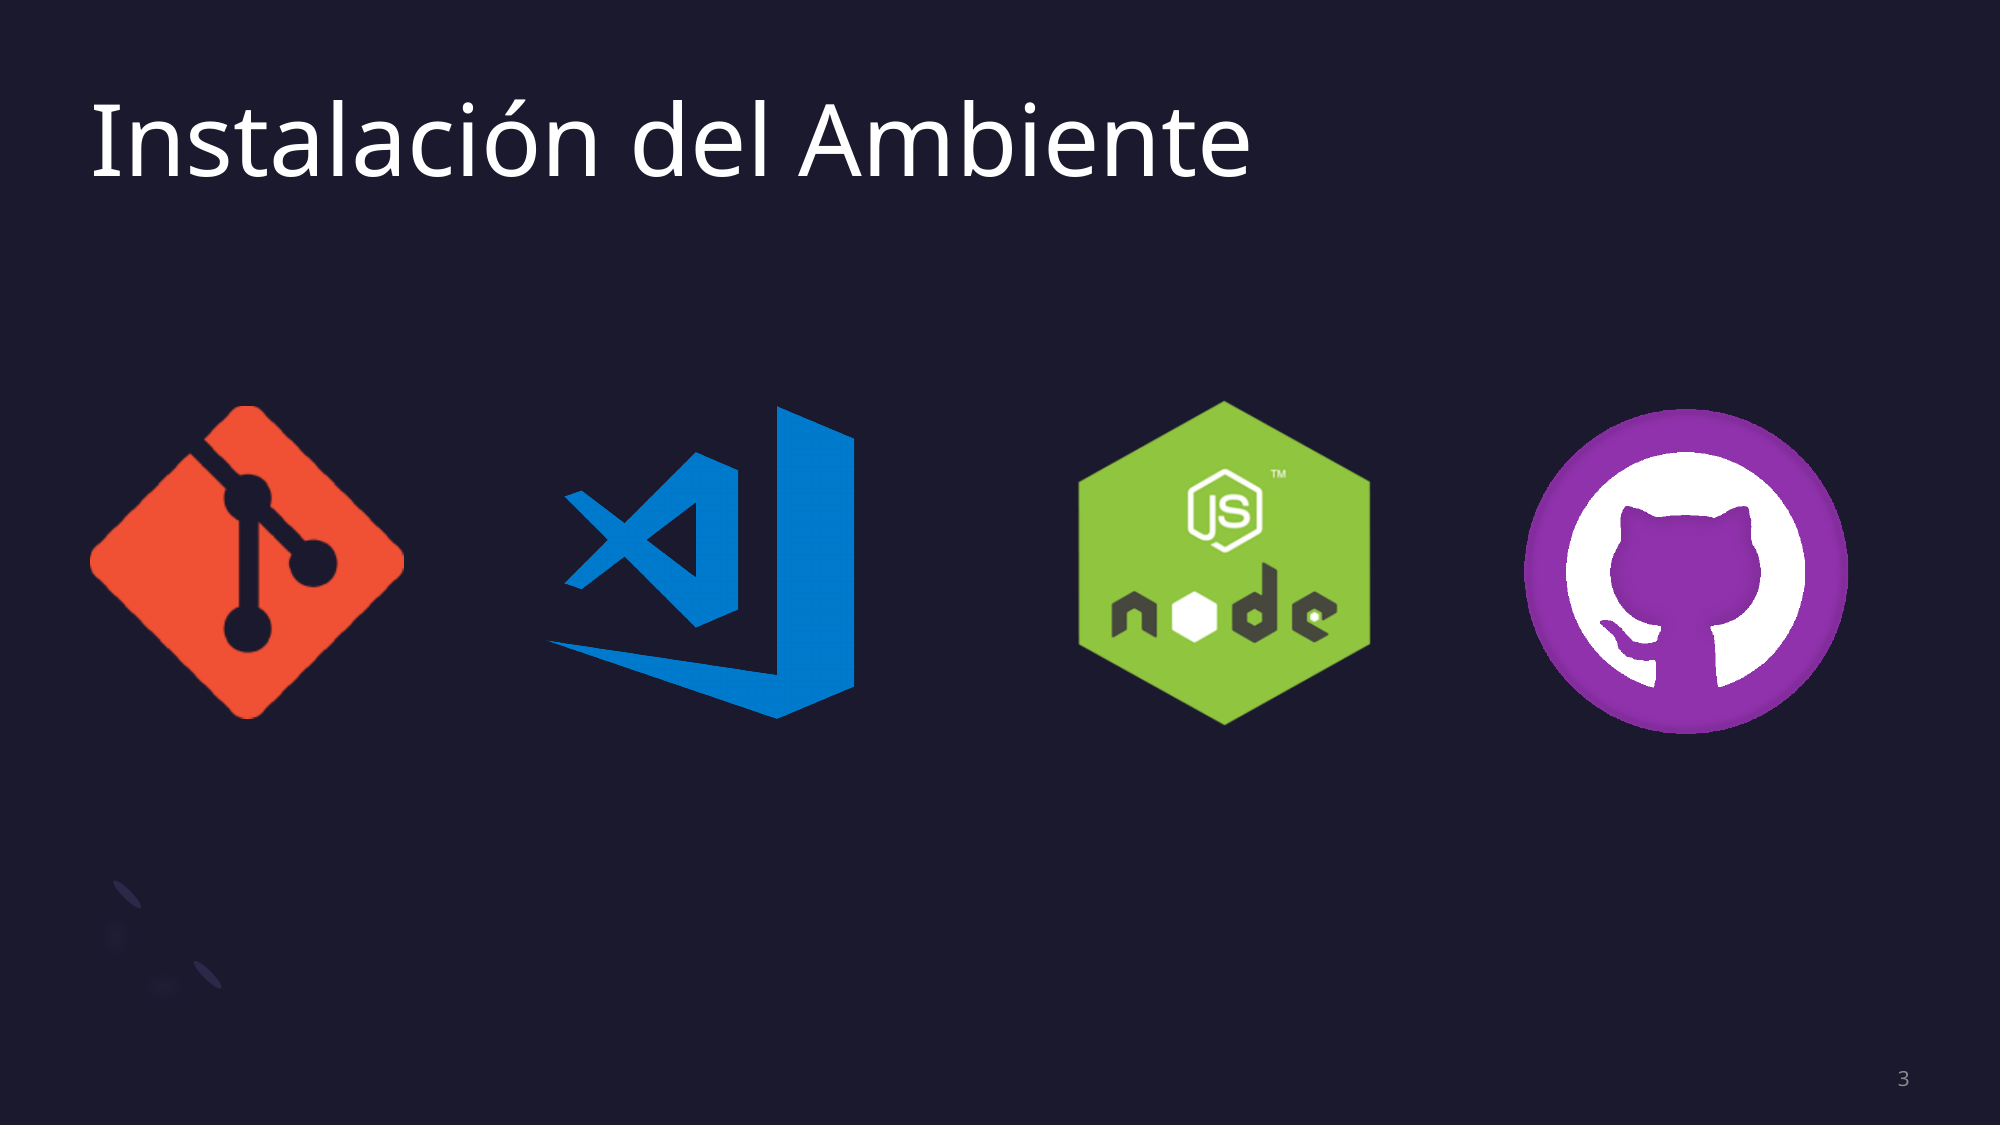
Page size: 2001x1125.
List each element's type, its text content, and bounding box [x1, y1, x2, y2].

picture [90, 406, 404, 719]
picture [904, 330, 1880, 746]
title Instalación del Ambiente [90, 90, 1910, 309]
picture [544, 406, 855, 719]
slide_number 3 [1632, 1067, 1910, 1093]
